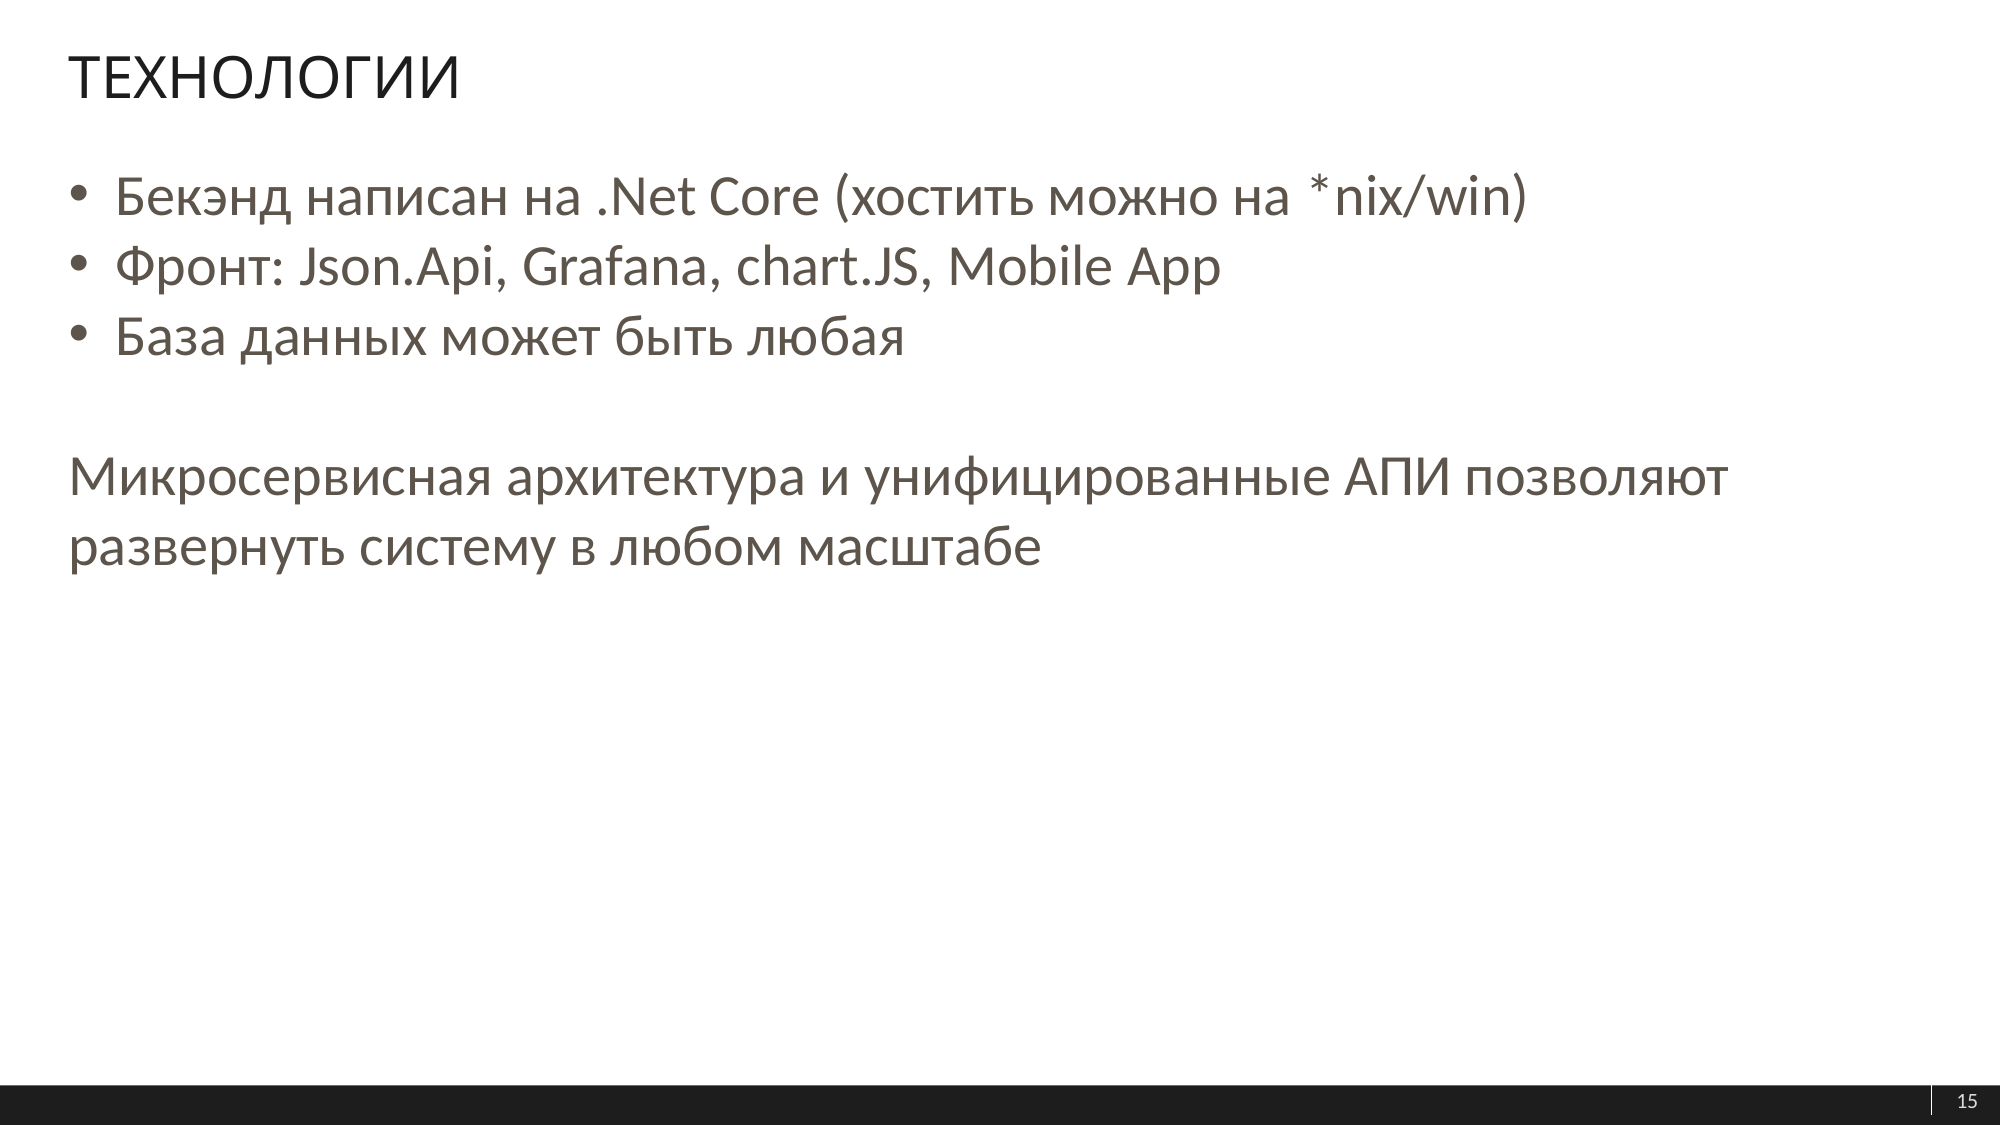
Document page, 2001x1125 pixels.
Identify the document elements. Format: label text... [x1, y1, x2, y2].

title Технологии [53, 33, 1480, 149]
text_box Бекэнд написан на .Net Core (хостить можно на *nix/win) Фронт: Json.Api, Grafana, chart.JS, Mobile App База данных может быть любая Микросервисная архитектура и унифицированные АПИ позволяют развернуть систему в любом масштабе [53, 149, 1947, 585]
slide_number 15 [1938, 1070, 1997, 1125]
